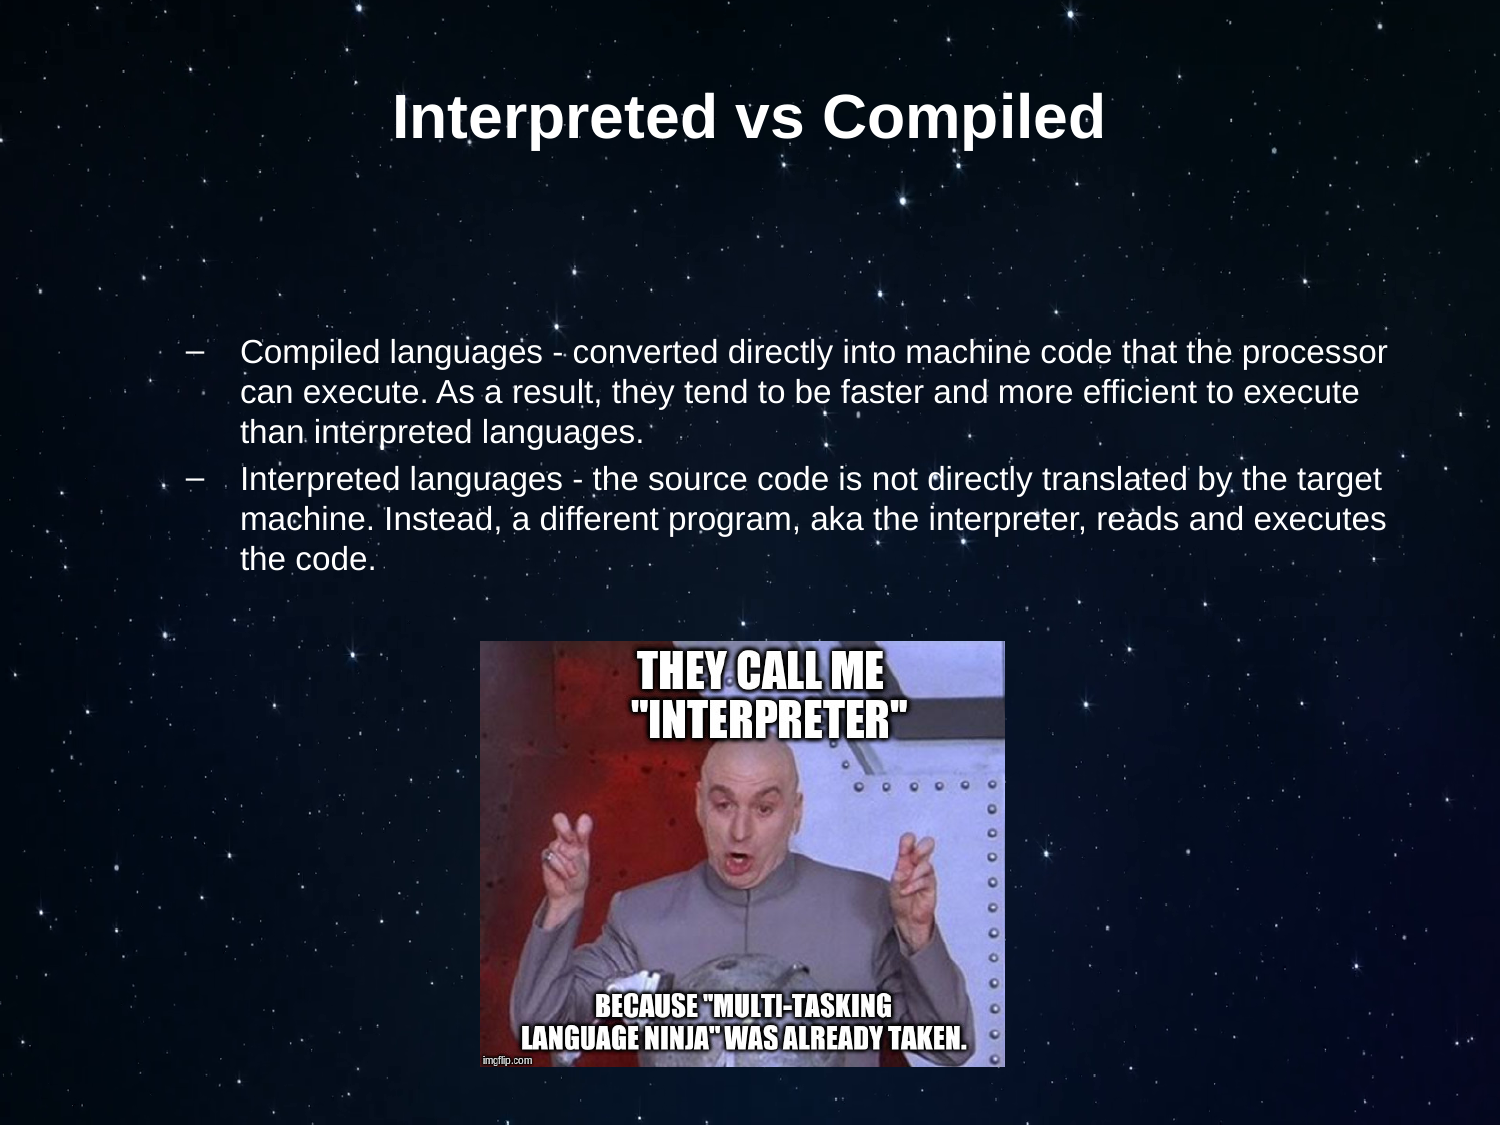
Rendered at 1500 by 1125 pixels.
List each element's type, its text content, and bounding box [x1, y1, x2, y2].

title Interpreted vs Compiled [75, 20, 1425, 208]
picture [0, 0, 1500, 1125]
list Compiled languages - converted directly into machine code that the processor can execute. As a result, they tend to be faster and more efficient to execute than interpreted languages. Interpreted languages - the source code is not directly translated by the target machine. Instead, a different program, aka the interpreter, reads and executes the code. [75, 217, 1425, 1014]
